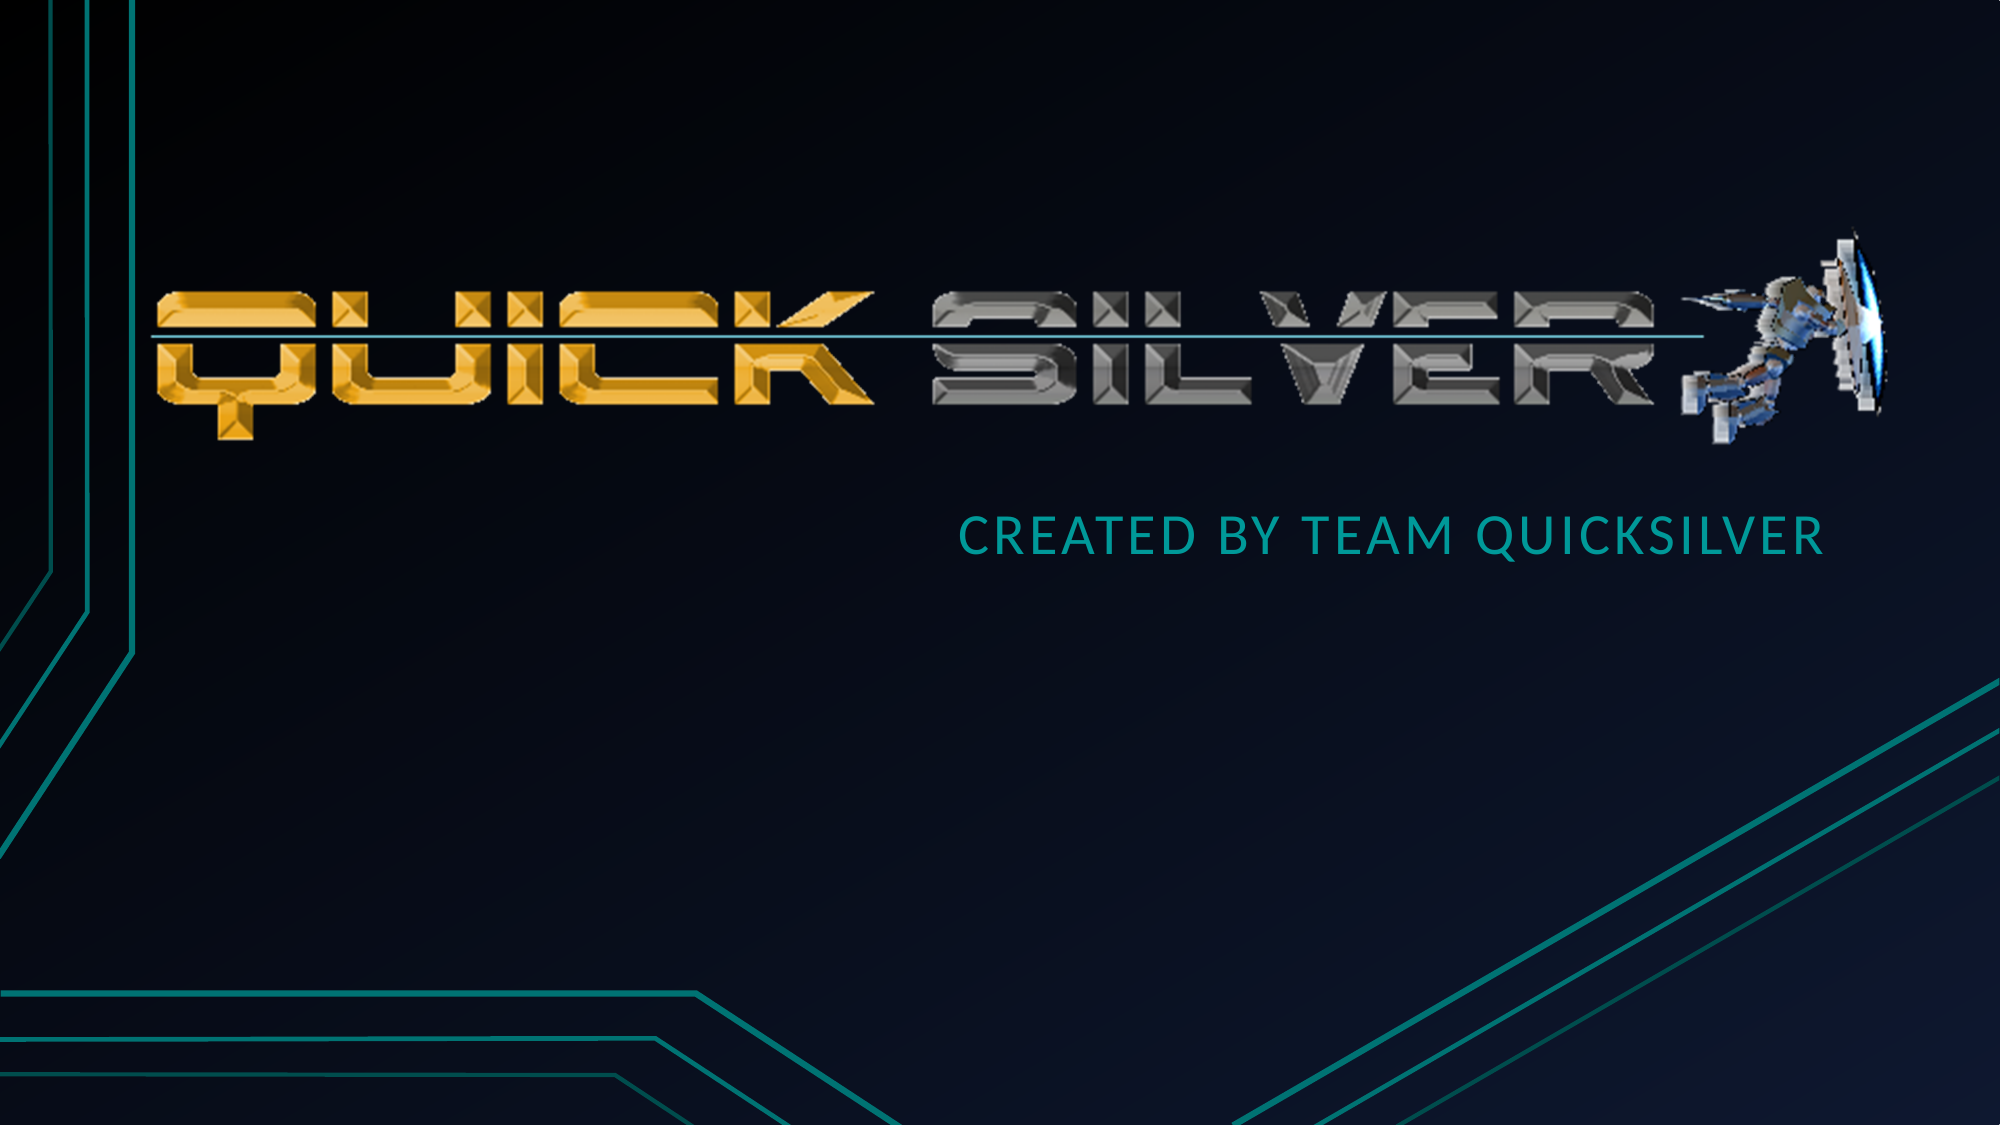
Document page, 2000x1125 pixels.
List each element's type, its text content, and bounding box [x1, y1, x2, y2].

subtitle Created by Team Quicksilver [412, 542, 1846, 782]
picture [124, 162, 1909, 532]
